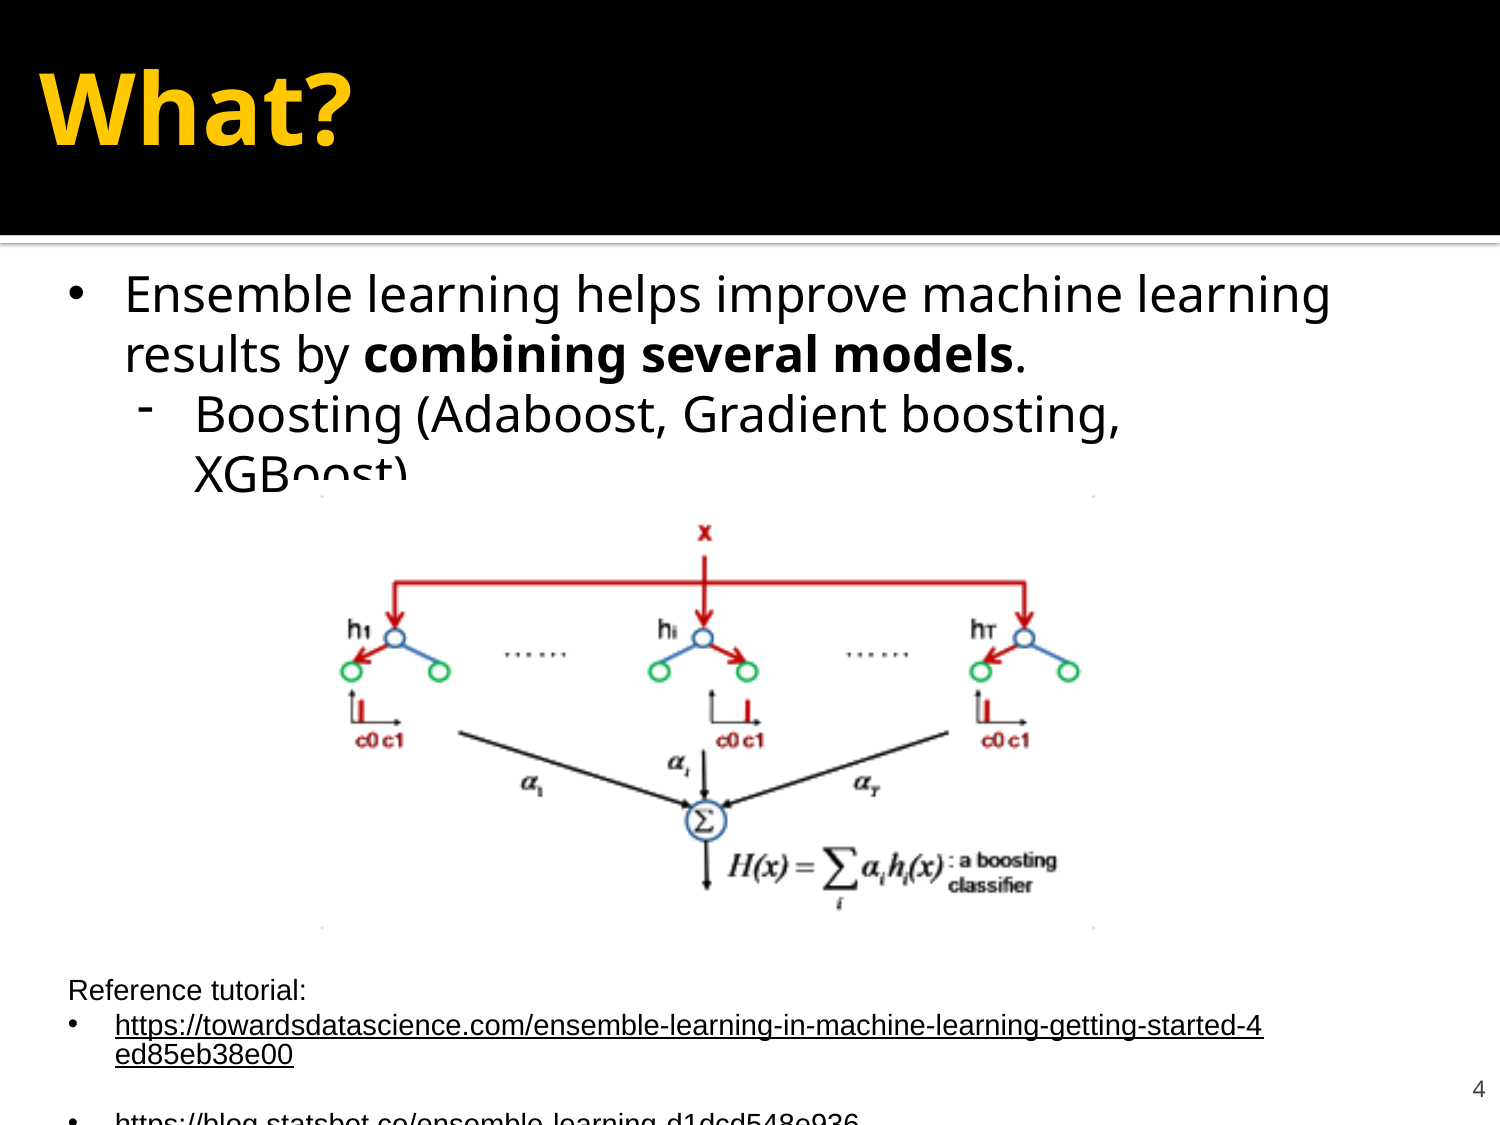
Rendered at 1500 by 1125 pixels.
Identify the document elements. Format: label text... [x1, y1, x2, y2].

picture [292, 480, 1125, 948]
text_box Reference tutorial: https://towardsdatascience.com/ensemble-learning-in-machine-learning-getting-started-4ed85eb38e00 https://blog.statsbot.co/ensemble-learning-d1dcd548e936 [53, 963, 1292, 1119]
text_box Ensemble learning helps improve machine learning results by combining several models. Boosting (Adaboost, Gradient boosting, XGBoost) [53, 255, 1365, 511]
slide_number 4 [1396, 1049, 1500, 1106]
title What? [25, 24, 1084, 187]
